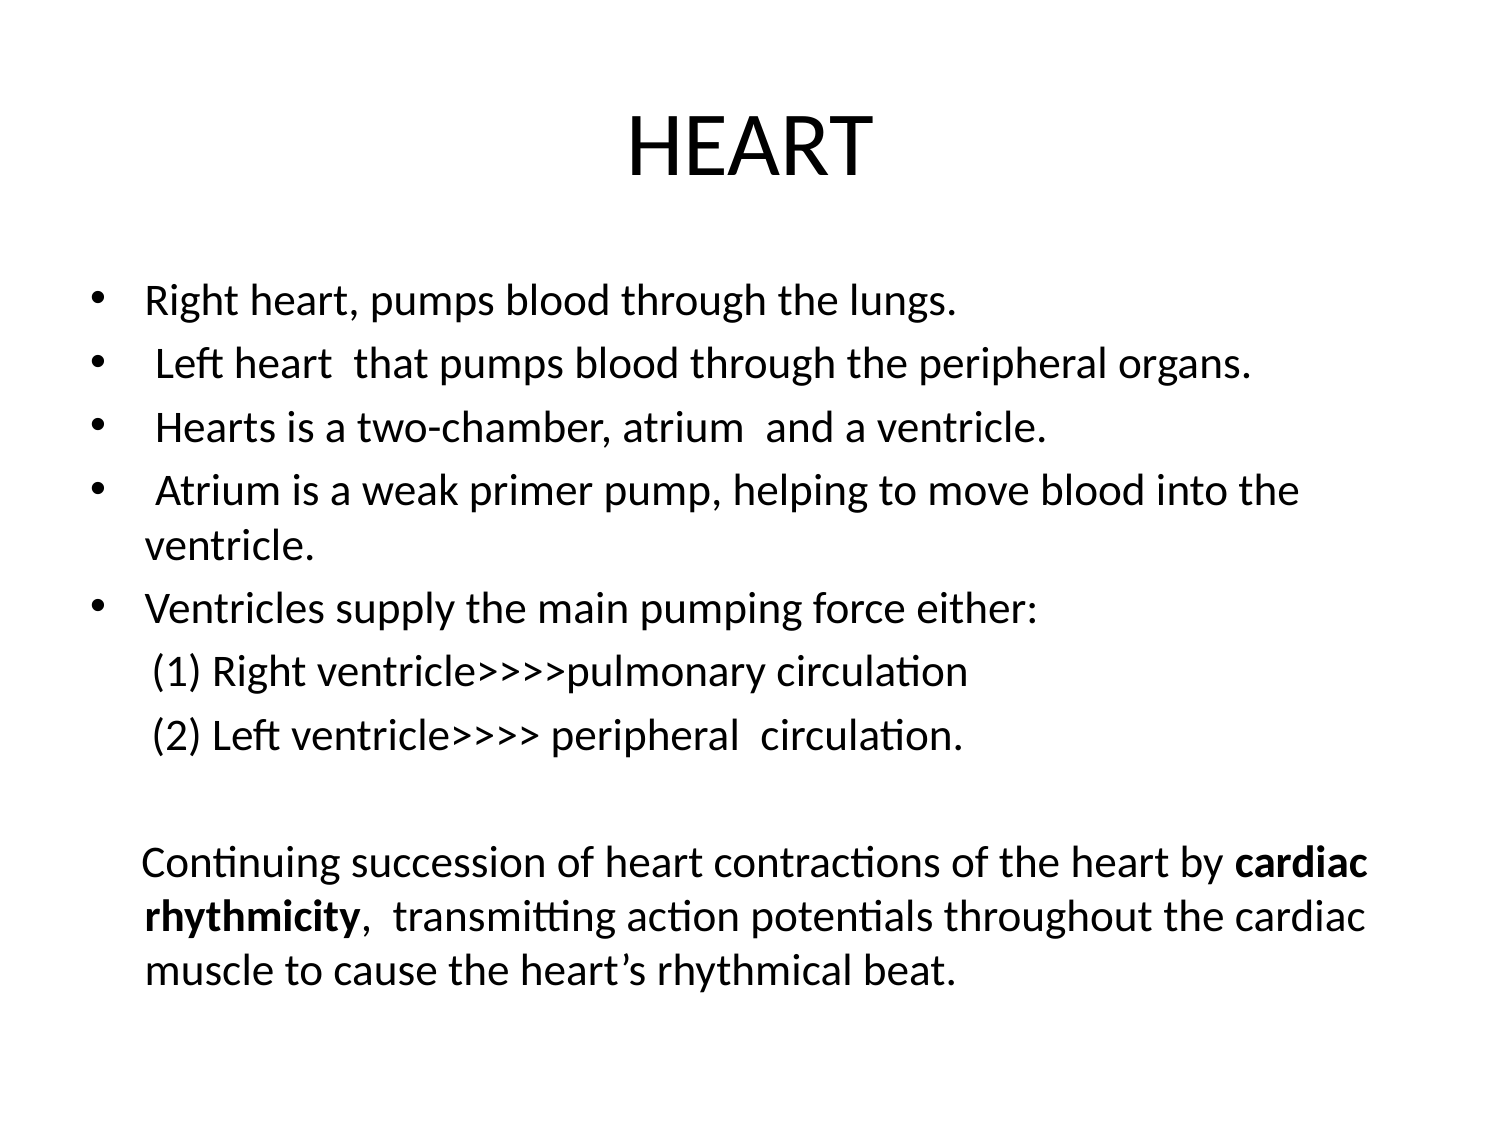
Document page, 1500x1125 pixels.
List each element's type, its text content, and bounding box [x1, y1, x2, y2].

list Right heart, pumps blood through the lungs. Left heart that pumps blood through the peripheral organs. Hearts is a two-chamber, atrium and a ventricle. Atrium is a weak primer pump, helping to move blood into the ventricle. Ventricles supply the main pumping force either: (1) Right ventricle>>>>pulmonary circulation (2) Left ventricle>>>> peripheral circulation. Continuing succession of heart contractions of the heart by cardiac rhythmicity, transmitting action potentials throughout the cardiac muscle to cause the heart’s rhythmical beat. [75, 262, 1425, 1005]
title HEART [75, 45, 1425, 233]
